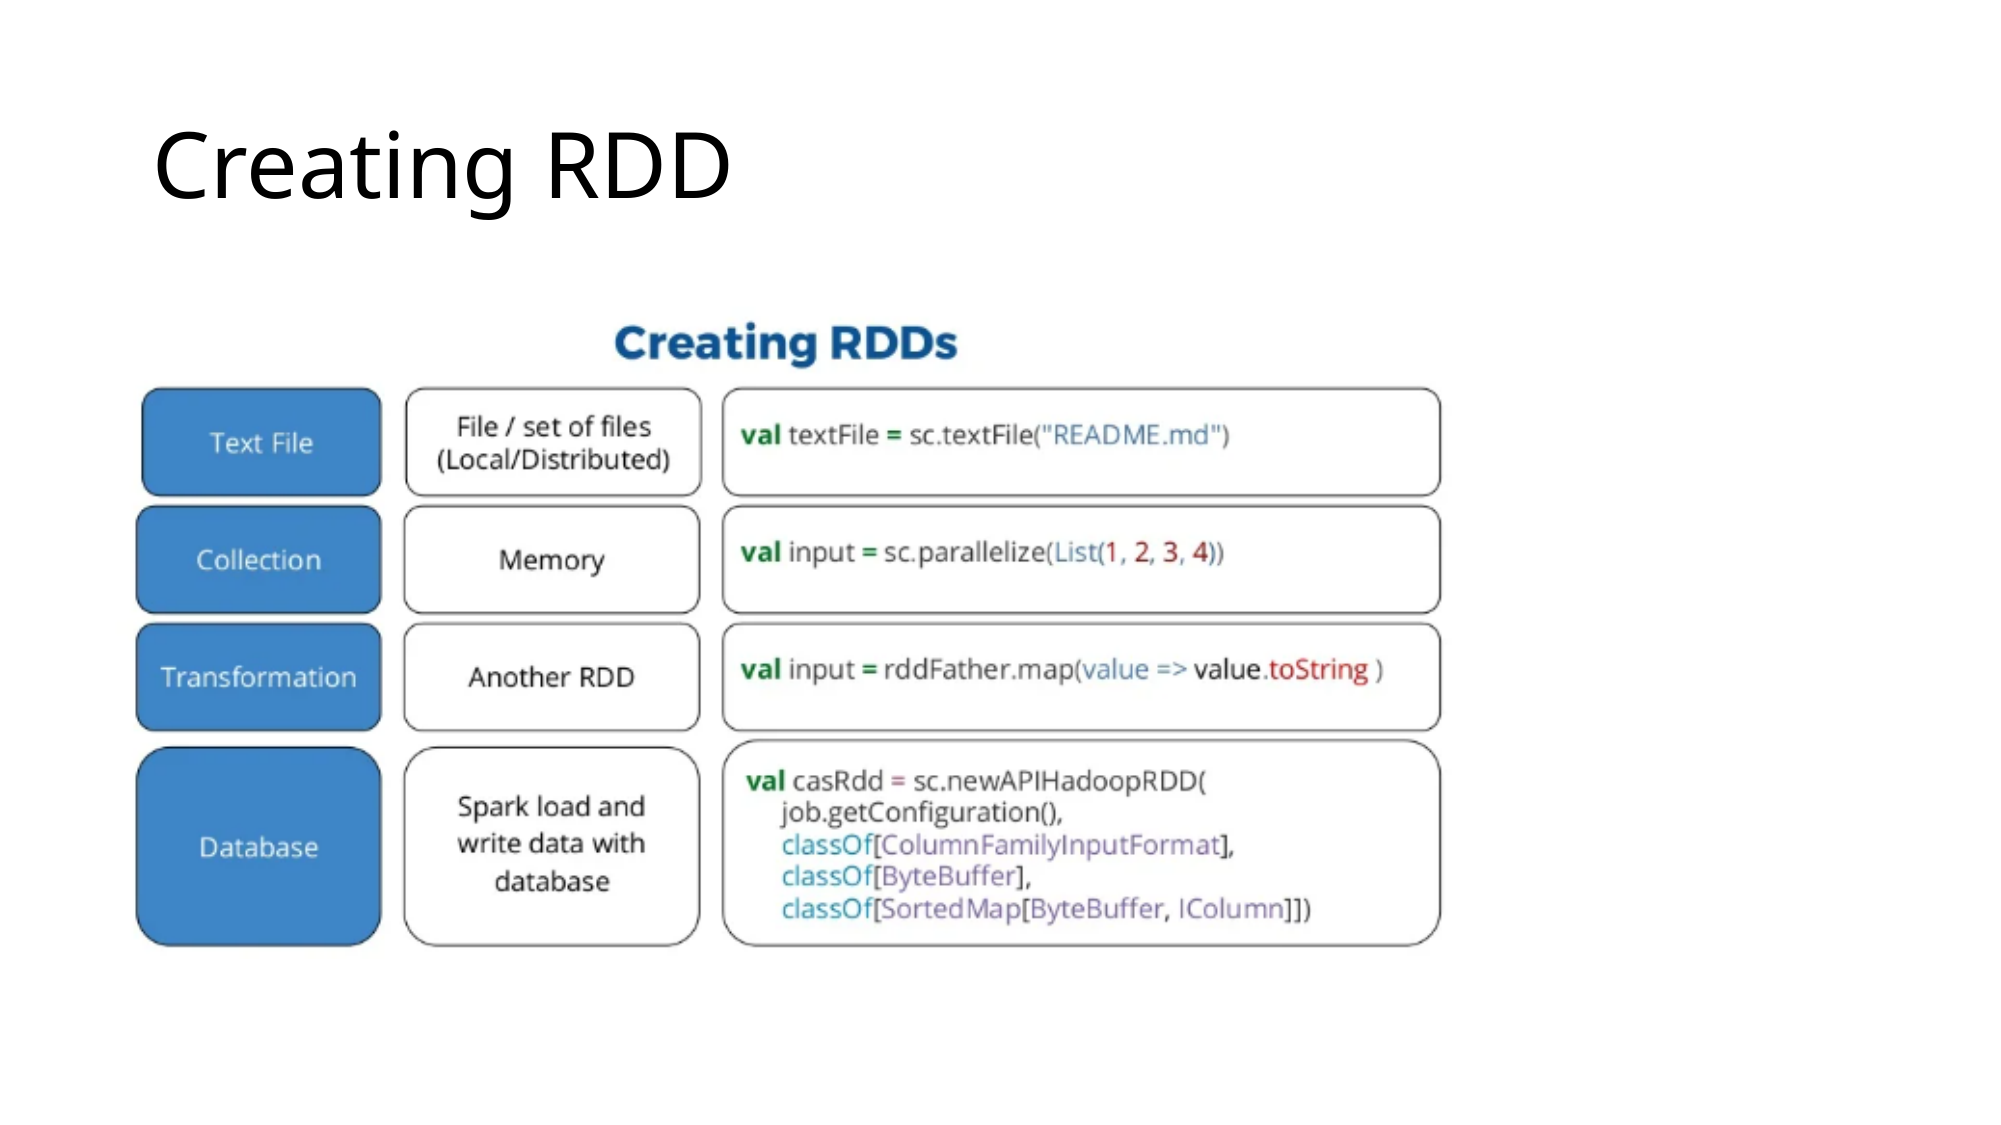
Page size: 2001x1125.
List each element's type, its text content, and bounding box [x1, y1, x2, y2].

title Creating RDD [137, 59, 1863, 278]
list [111, 300, 1455, 959]
